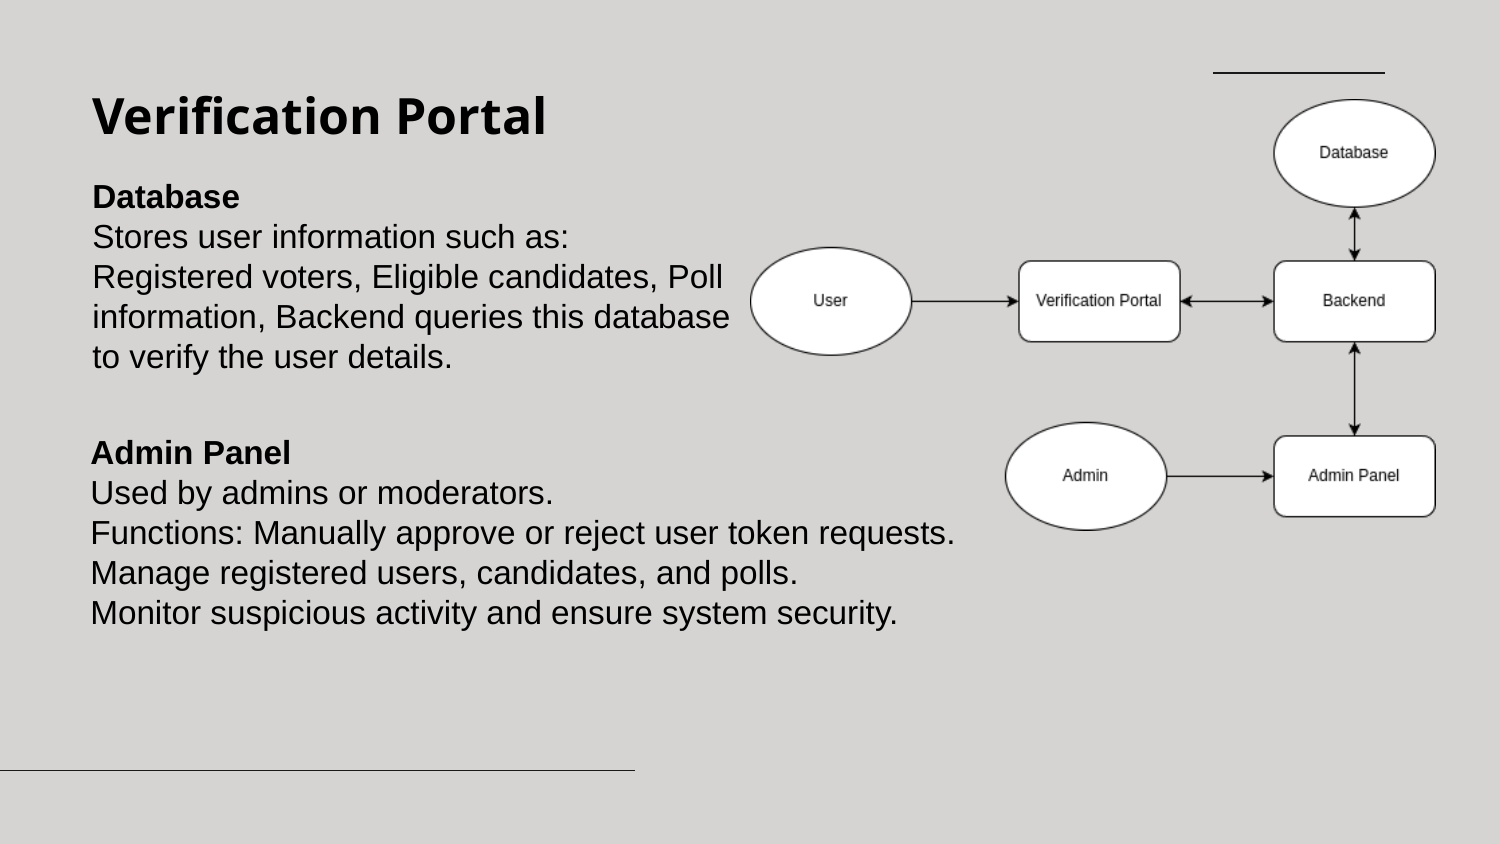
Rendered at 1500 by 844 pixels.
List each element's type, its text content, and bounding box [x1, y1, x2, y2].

text_box Admin Panel Used by admins or moderators. Functions: Manually approve or reject user token requests. Manage registered users, candidates, and polls. Monitor suspicious activity and ensure system security. [75, 384, 1203, 639]
text_box Verification Portal [77, 76, 1205, 152]
picture [749, 99, 1437, 531]
text_box Database Stores user information such as: Registered voters, Eligible candidates, Poll information, Backend queries this database to verify the user details. [77, 168, 744, 418]
